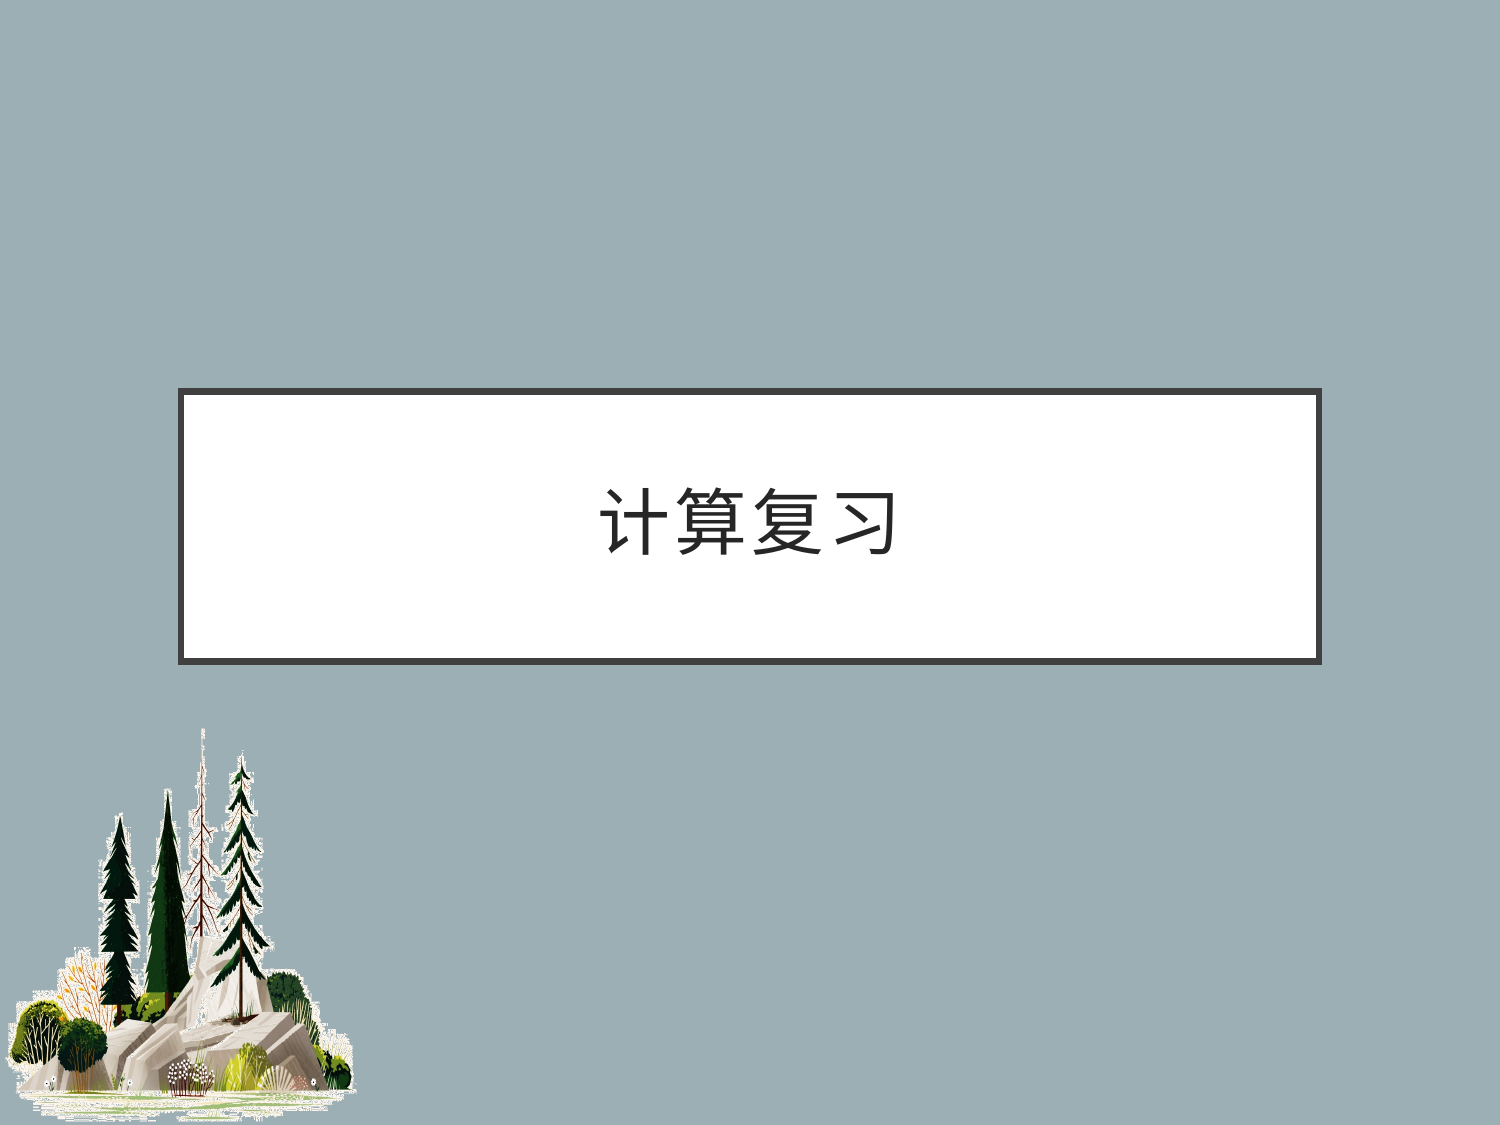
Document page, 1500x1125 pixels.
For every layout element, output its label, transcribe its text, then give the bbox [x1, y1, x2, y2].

title 计算复习 [178, 388, 1322, 665]
picture [0, 444, 666, 1125]
